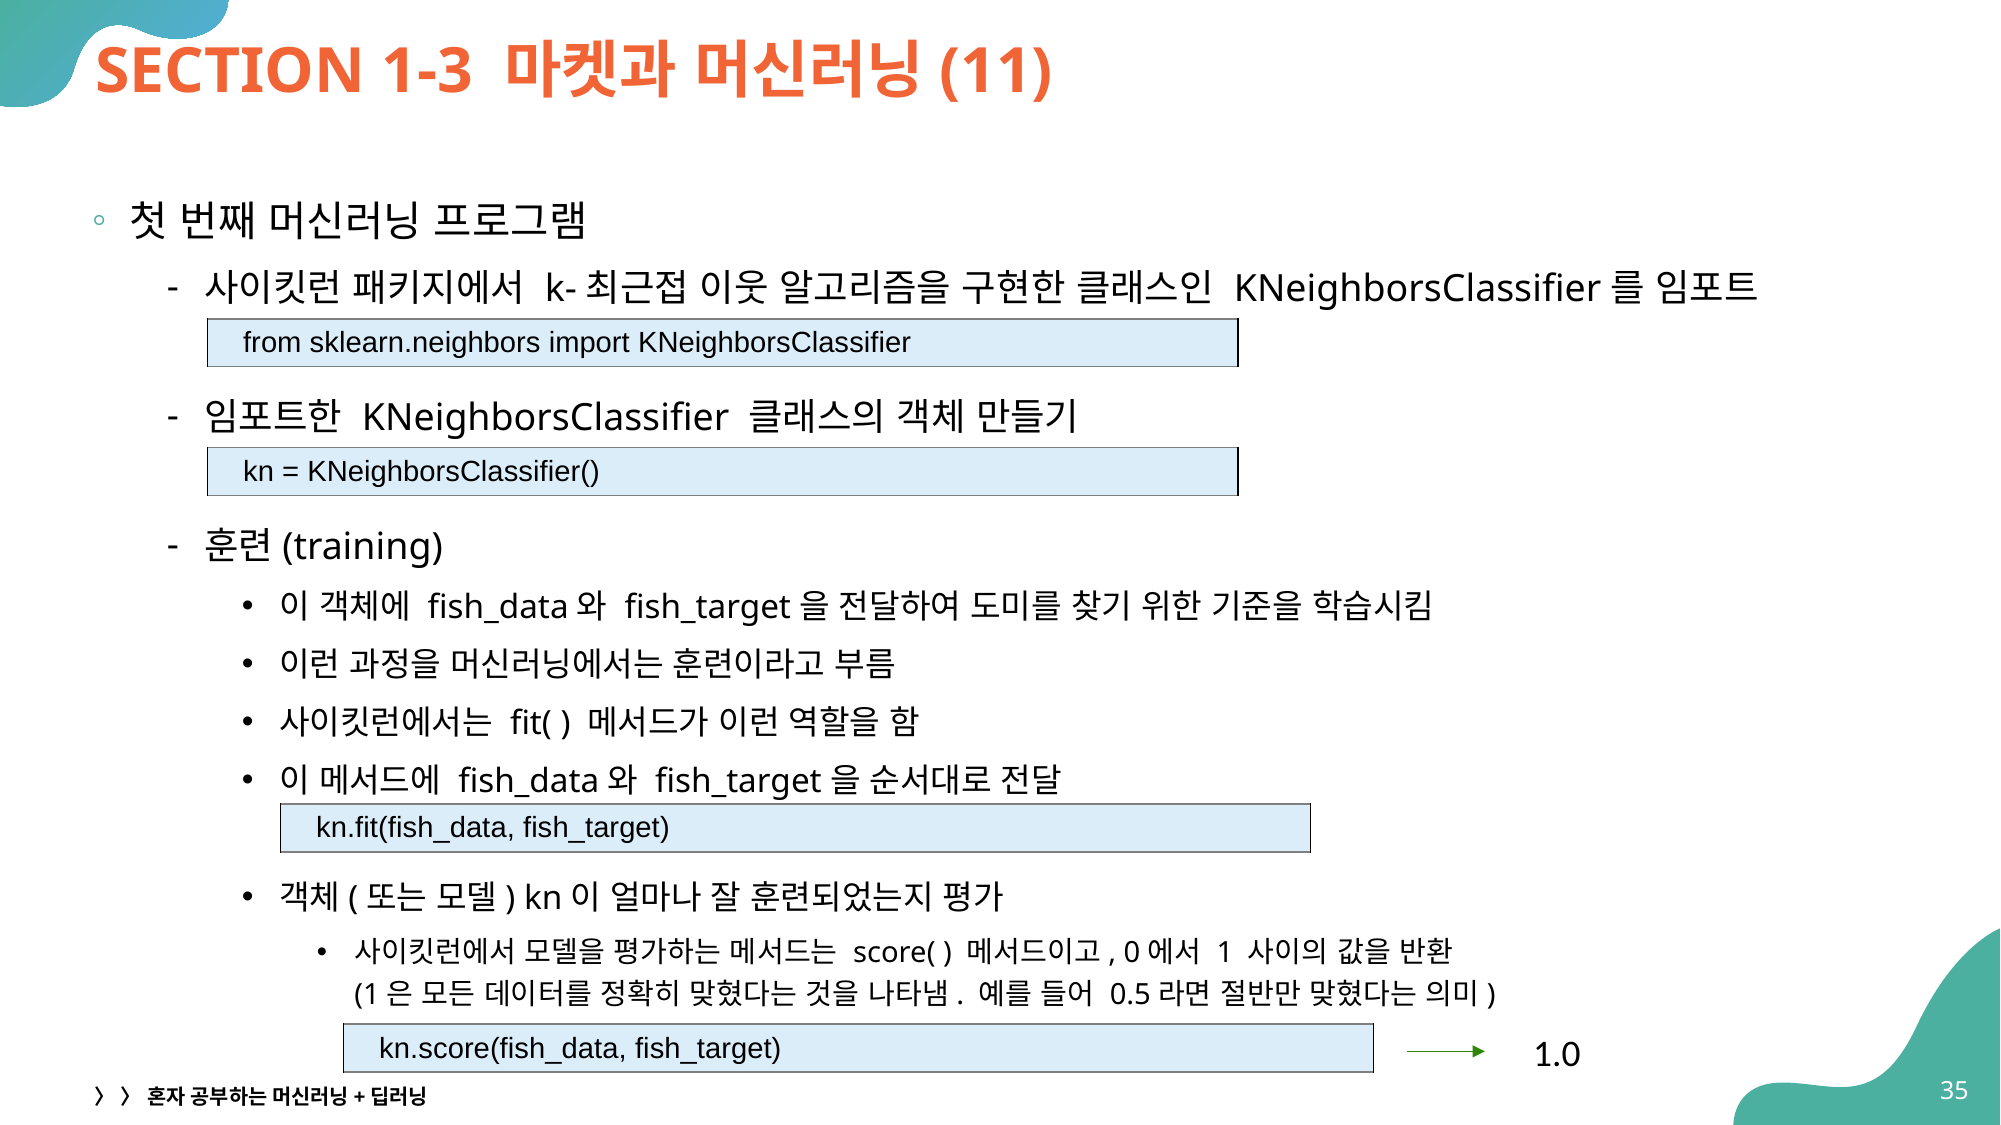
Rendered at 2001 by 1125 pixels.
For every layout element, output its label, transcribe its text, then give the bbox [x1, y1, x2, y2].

footer 〉 〉 혼자 공부하는 머신러닝+딥러닝 [79, 1078, 755, 1114]
table_header from sklearn.neighbors import KNeighborsClassifier [208, 320, 1237, 366]
table_header kn.fit(fish_data, fish_target) [281, 805, 1310, 851]
title SECTION 1-3 마켓과 머신러닝(11) [79, 17, 1931, 128]
text_box 1.0 [1518, 1021, 1696, 1082]
table_header kn = KNeighborsClassifier() [208, 448, 1237, 495]
list 첫 번째 머신러닝 프로그램 사이킷런 패키지에서 k-최근접 이웃 알고리즘을 구현한 클래스인 KNeighborsClassifier를 임포트 임포트한 KNeighborsClassifier 클래스의 객체 만들기 훈련(training) 이 객체에 fish_data와 fish_target을 전달하여 도미를 찾기 위한 기준을 학습시킴 이런 과정을 머신러닝에서는 훈련이라고 부름 사이킷런에서는 fit( ) 메서드가 이런 역할을 함 이 메서드에 fish_data와 fish_target을 순서대로 전달 객체(또는 모델) kn이 얼마나 잘 훈련되었는지 평가 사이킷런에서 모델을 평가하는 메서드는 score( ) 메서드이고, 0에서 1 사이의 값을 반환 (1은 모든 데이터를 정확히 맞혔다는 것을 나타냄. 예를 들어 0.5라면 절반만 맞혔다는 의미) [76, 177, 1928, 1070]
table_header kn.score(fish_data, fish_target) [344, 1025, 1373, 1071]
slide_number 35 [1917, 1061, 1984, 1122]
